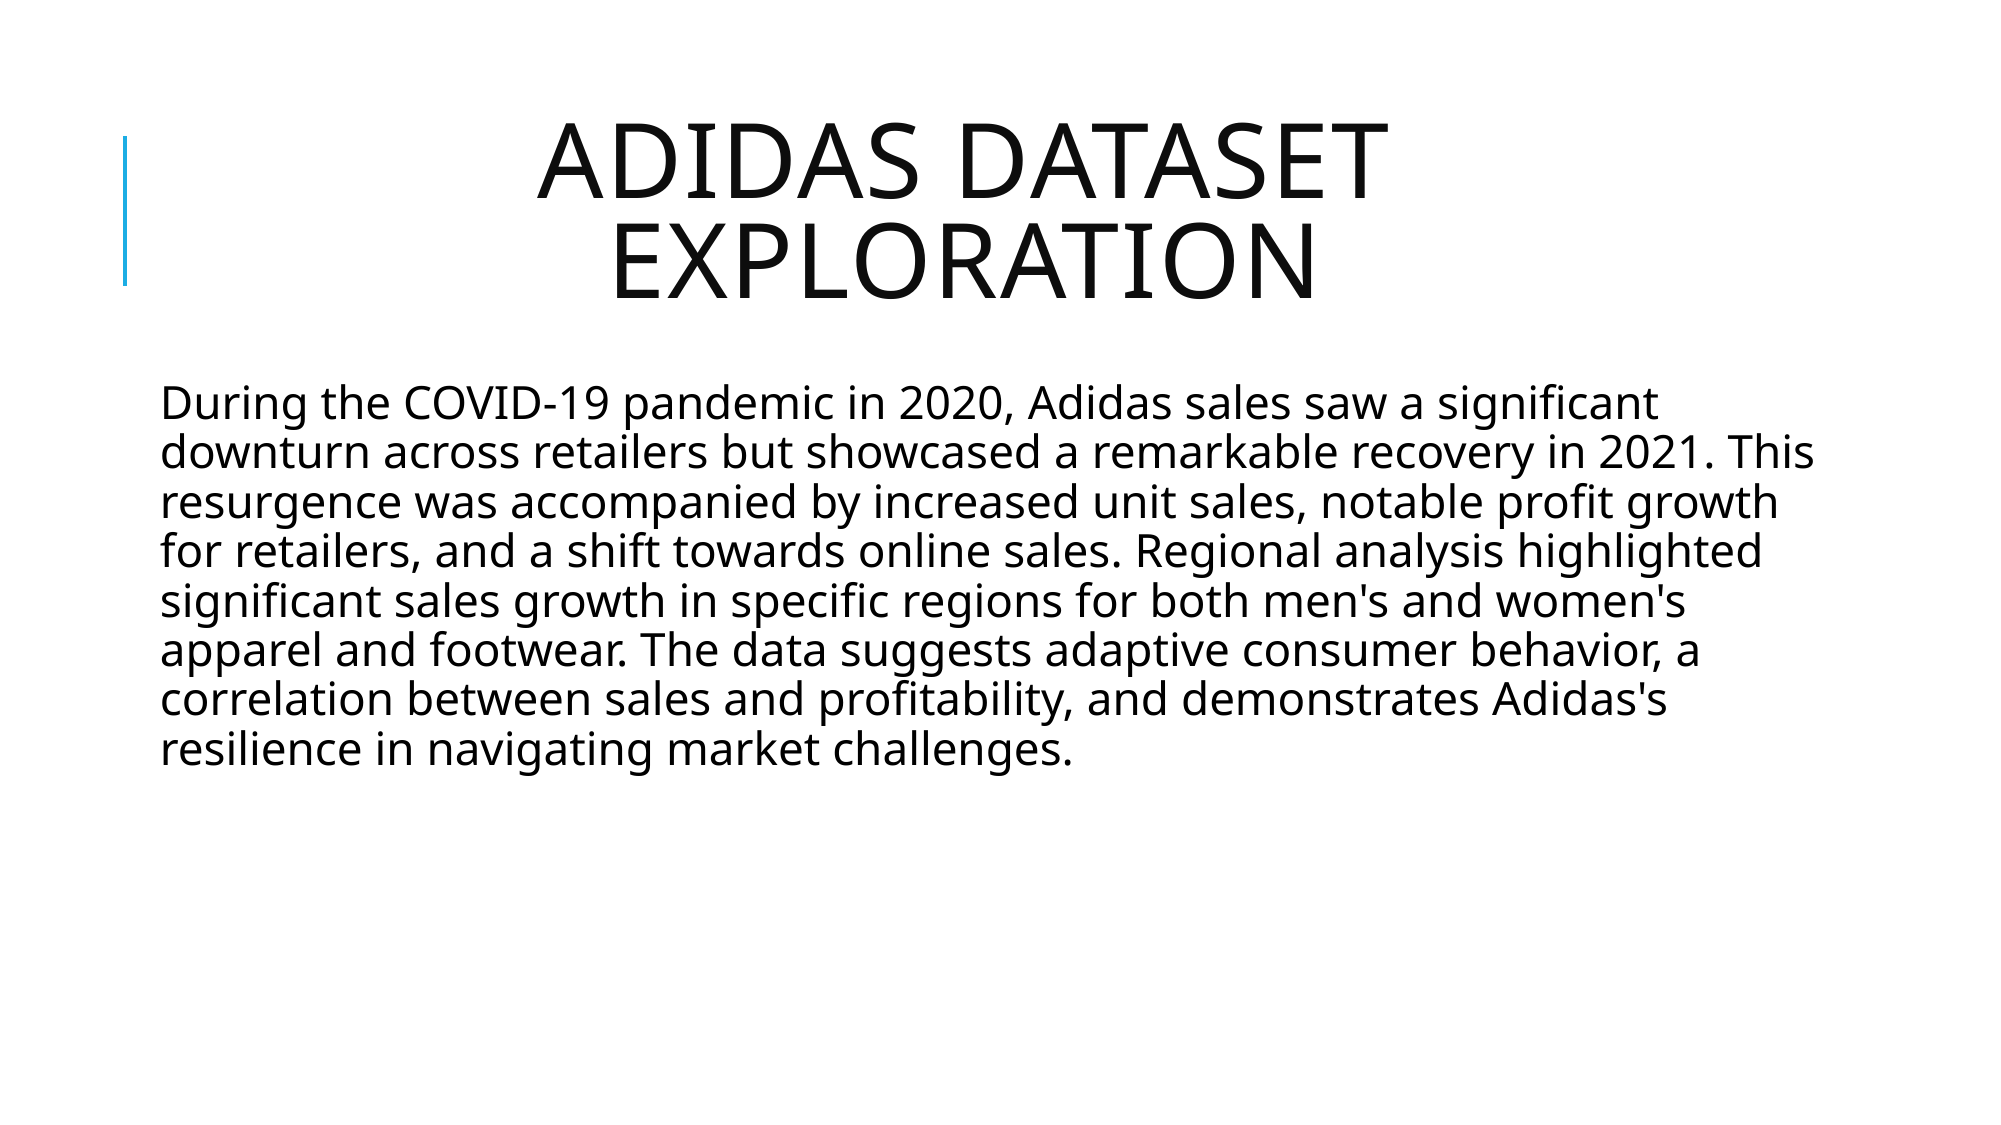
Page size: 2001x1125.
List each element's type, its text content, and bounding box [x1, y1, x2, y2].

list During the COVID-19 pandemic in 2020, Adidas sales saw a significant downturn across retailers but showcased a remarkable recovery in 2021. This resurgence was accompanied by increased unit sales, notable profit growth for retailers, and a shift towards online sales. Regional analysis highlighted significant sales growth in specific regions for both men's and women's apparel and footwear. The data suggests adaptive consumer behavior, a correlation between sales and profitability, and demonstrates Adidas's resilience in navigating market challenges. [137, 288, 1863, 1002]
title Adidas Dataset Exploration [168, 96, 1763, 288]
